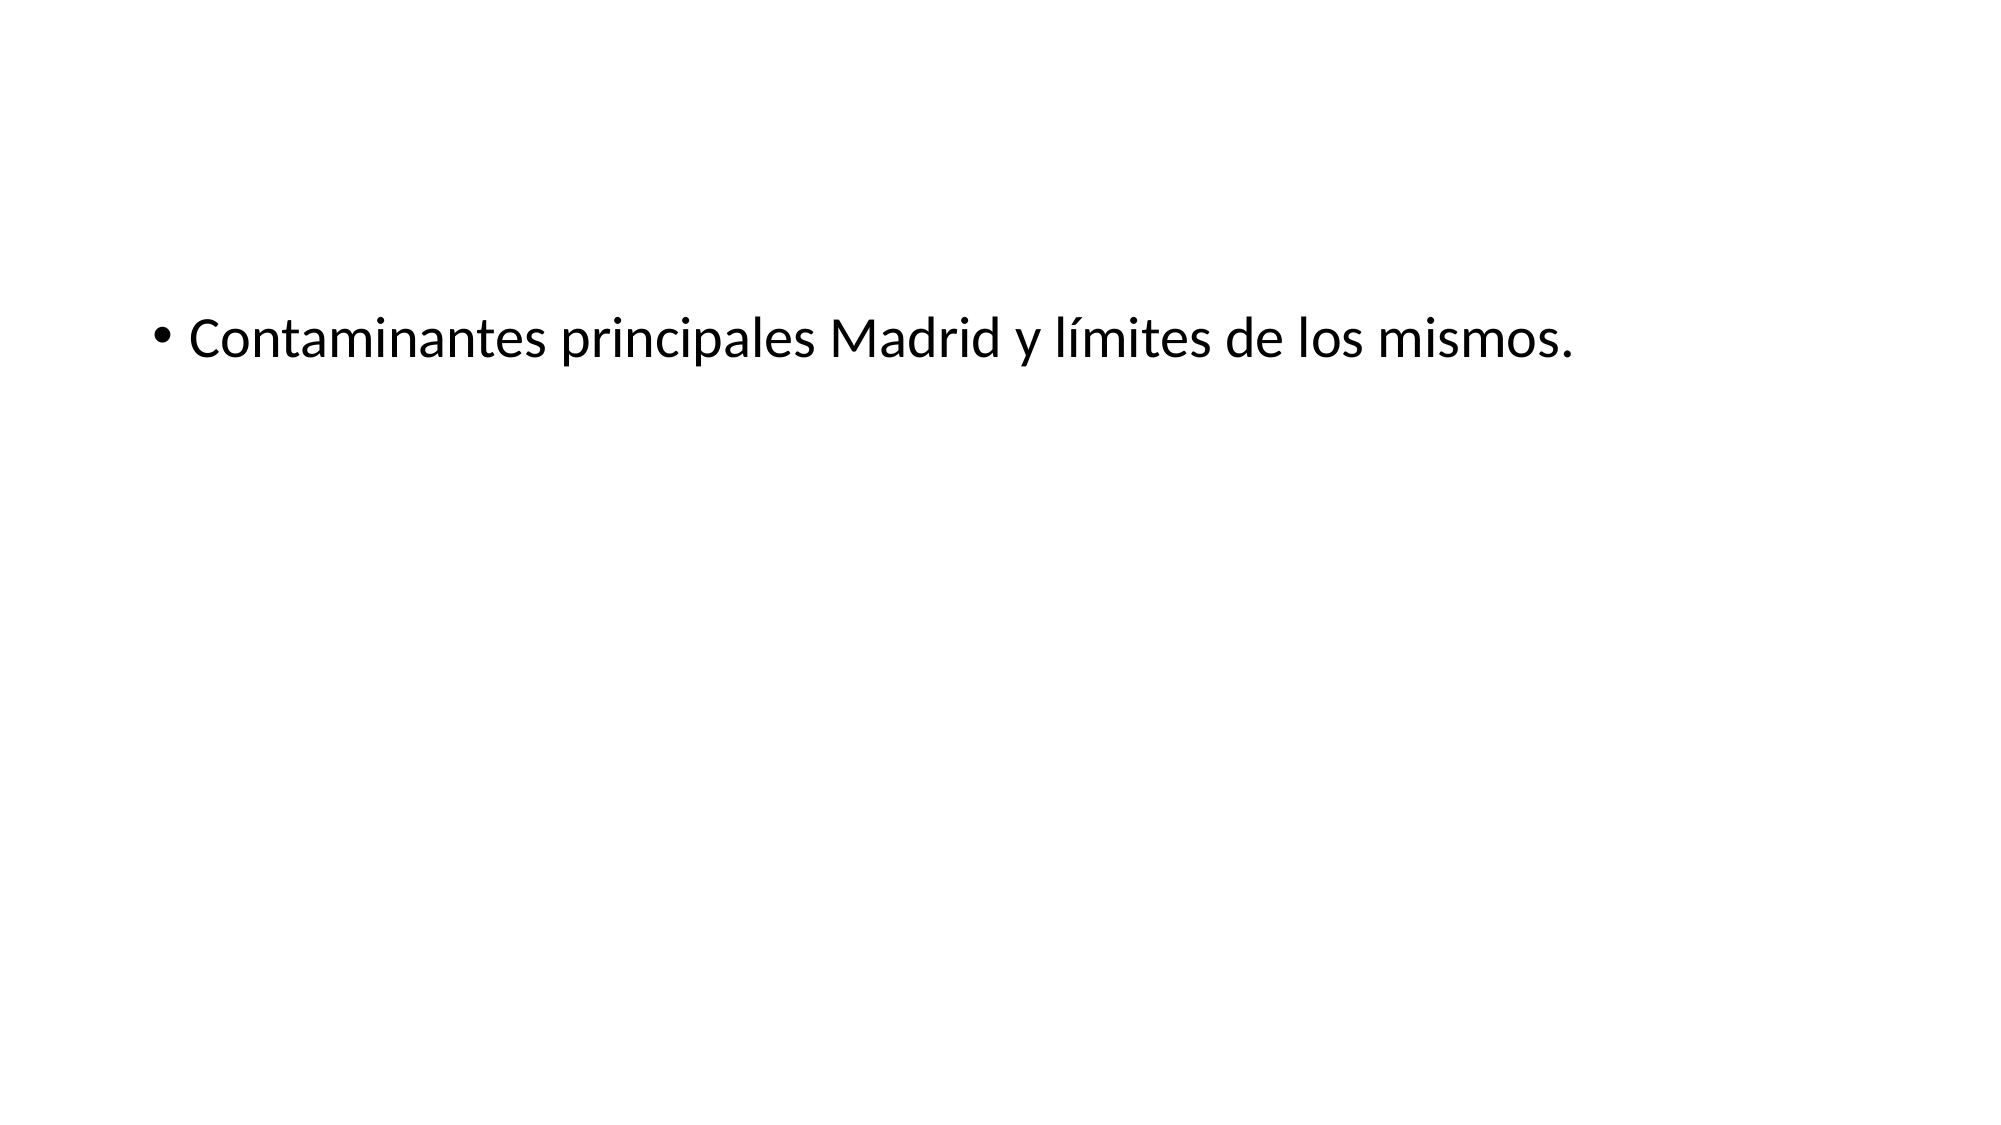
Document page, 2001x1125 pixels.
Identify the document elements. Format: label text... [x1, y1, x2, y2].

list Contaminantes principales Madrid y límites de los mismos. [137, 299, 1863, 1014]
